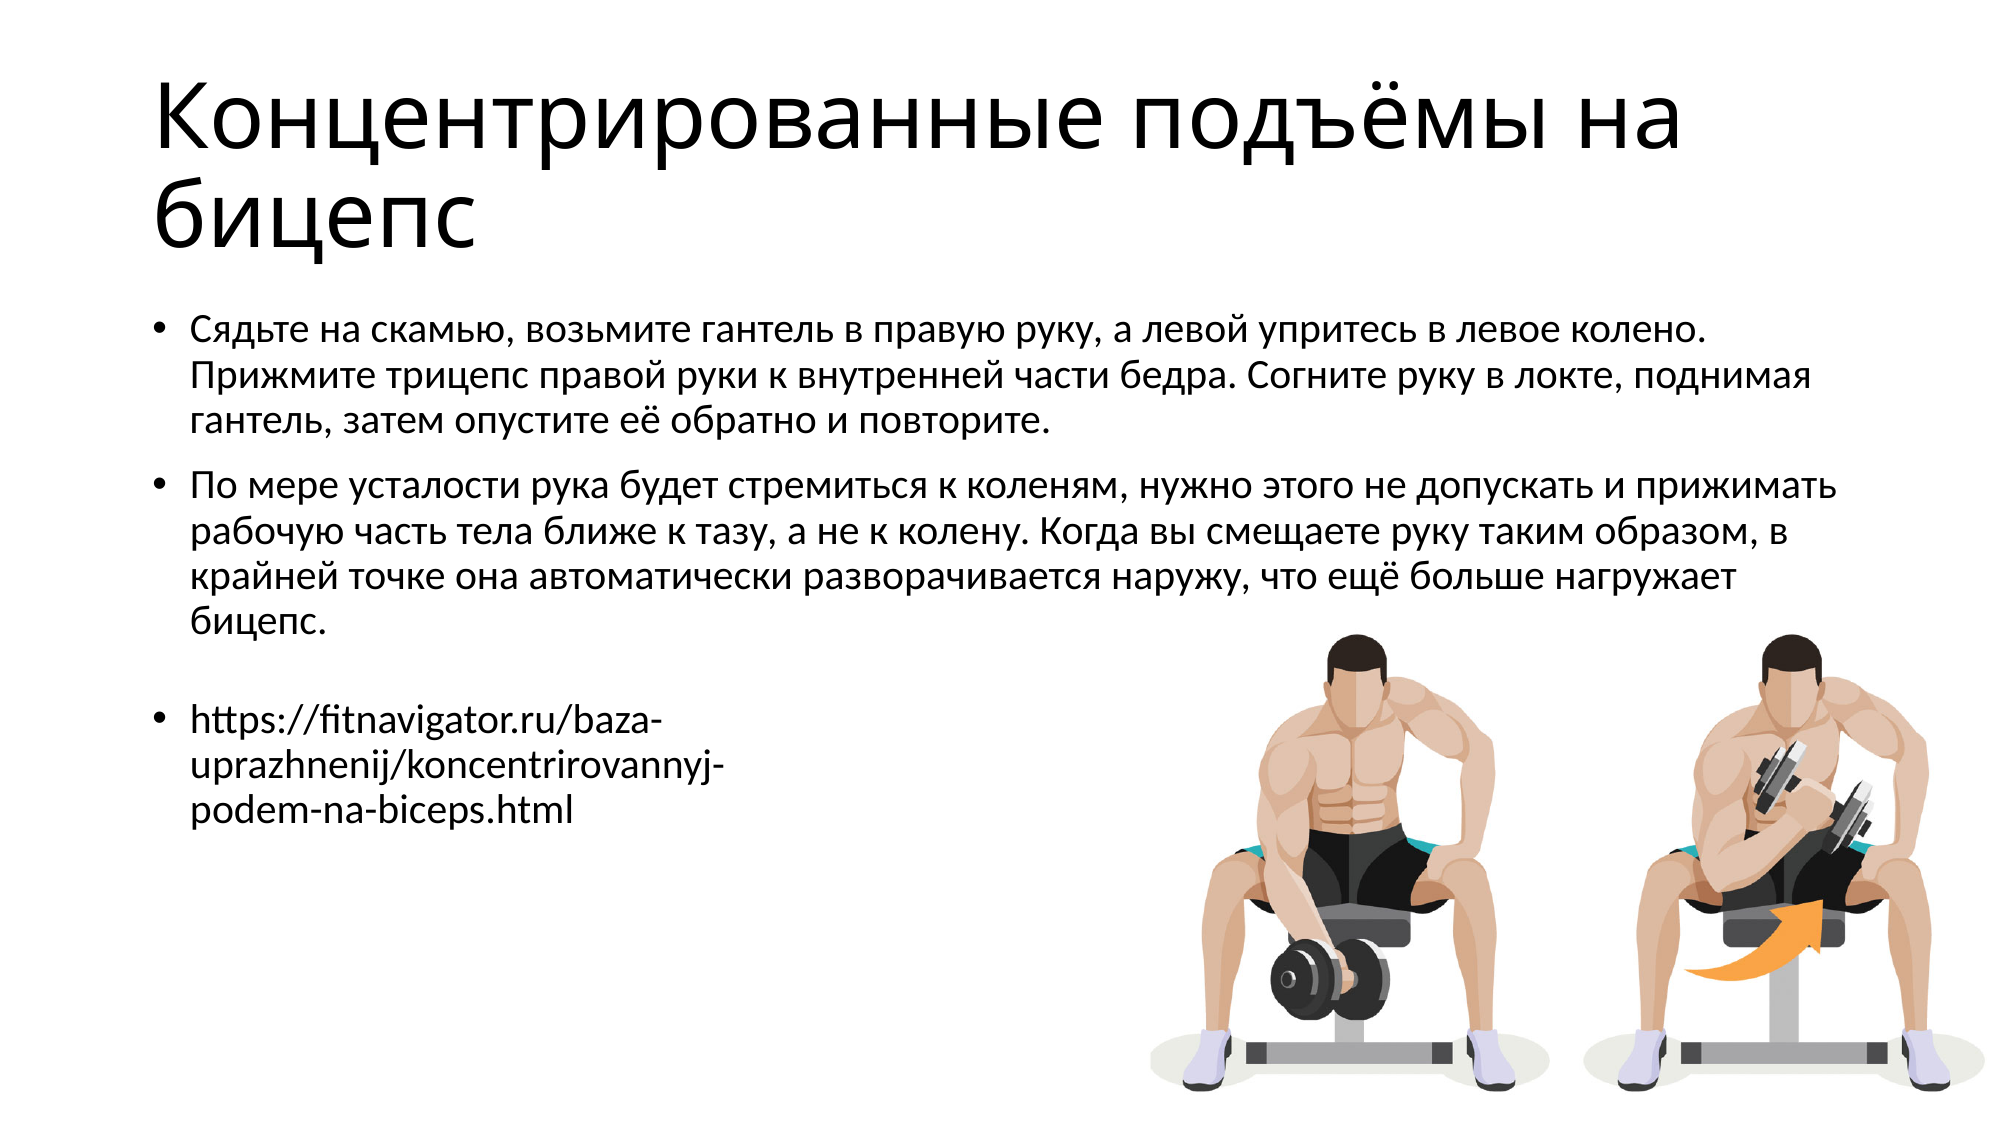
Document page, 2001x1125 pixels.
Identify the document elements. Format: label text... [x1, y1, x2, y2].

title Концентрированные подъёмы на бицепс [137, 59, 1863, 278]
text_box https://fitnavigator.ru/baza-uprazhnenij/koncentrirovannyj-podem-na-biceps.html [137, 689, 760, 1036]
picture [1145, 598, 2000, 1125]
list Сядьте на скамью, возьмите гантель в правую руку, а левой упритесь в левое колено. Прижмите трицепс правой руки к внутренней части бедра. Согните руку в локте, поднимая гантель, затем опустите её обратно и повторите. По мере усталости рука будет стремиться к коленям, нужно этого не допускать и прижимать рабочую часть тела ближе к тазу, а не к колену. Когда вы смещаете руку таким образом, в крайней точке она автоматически разворачивается наружу, что ещё больше нагружает бицепс. [137, 299, 1863, 1014]
